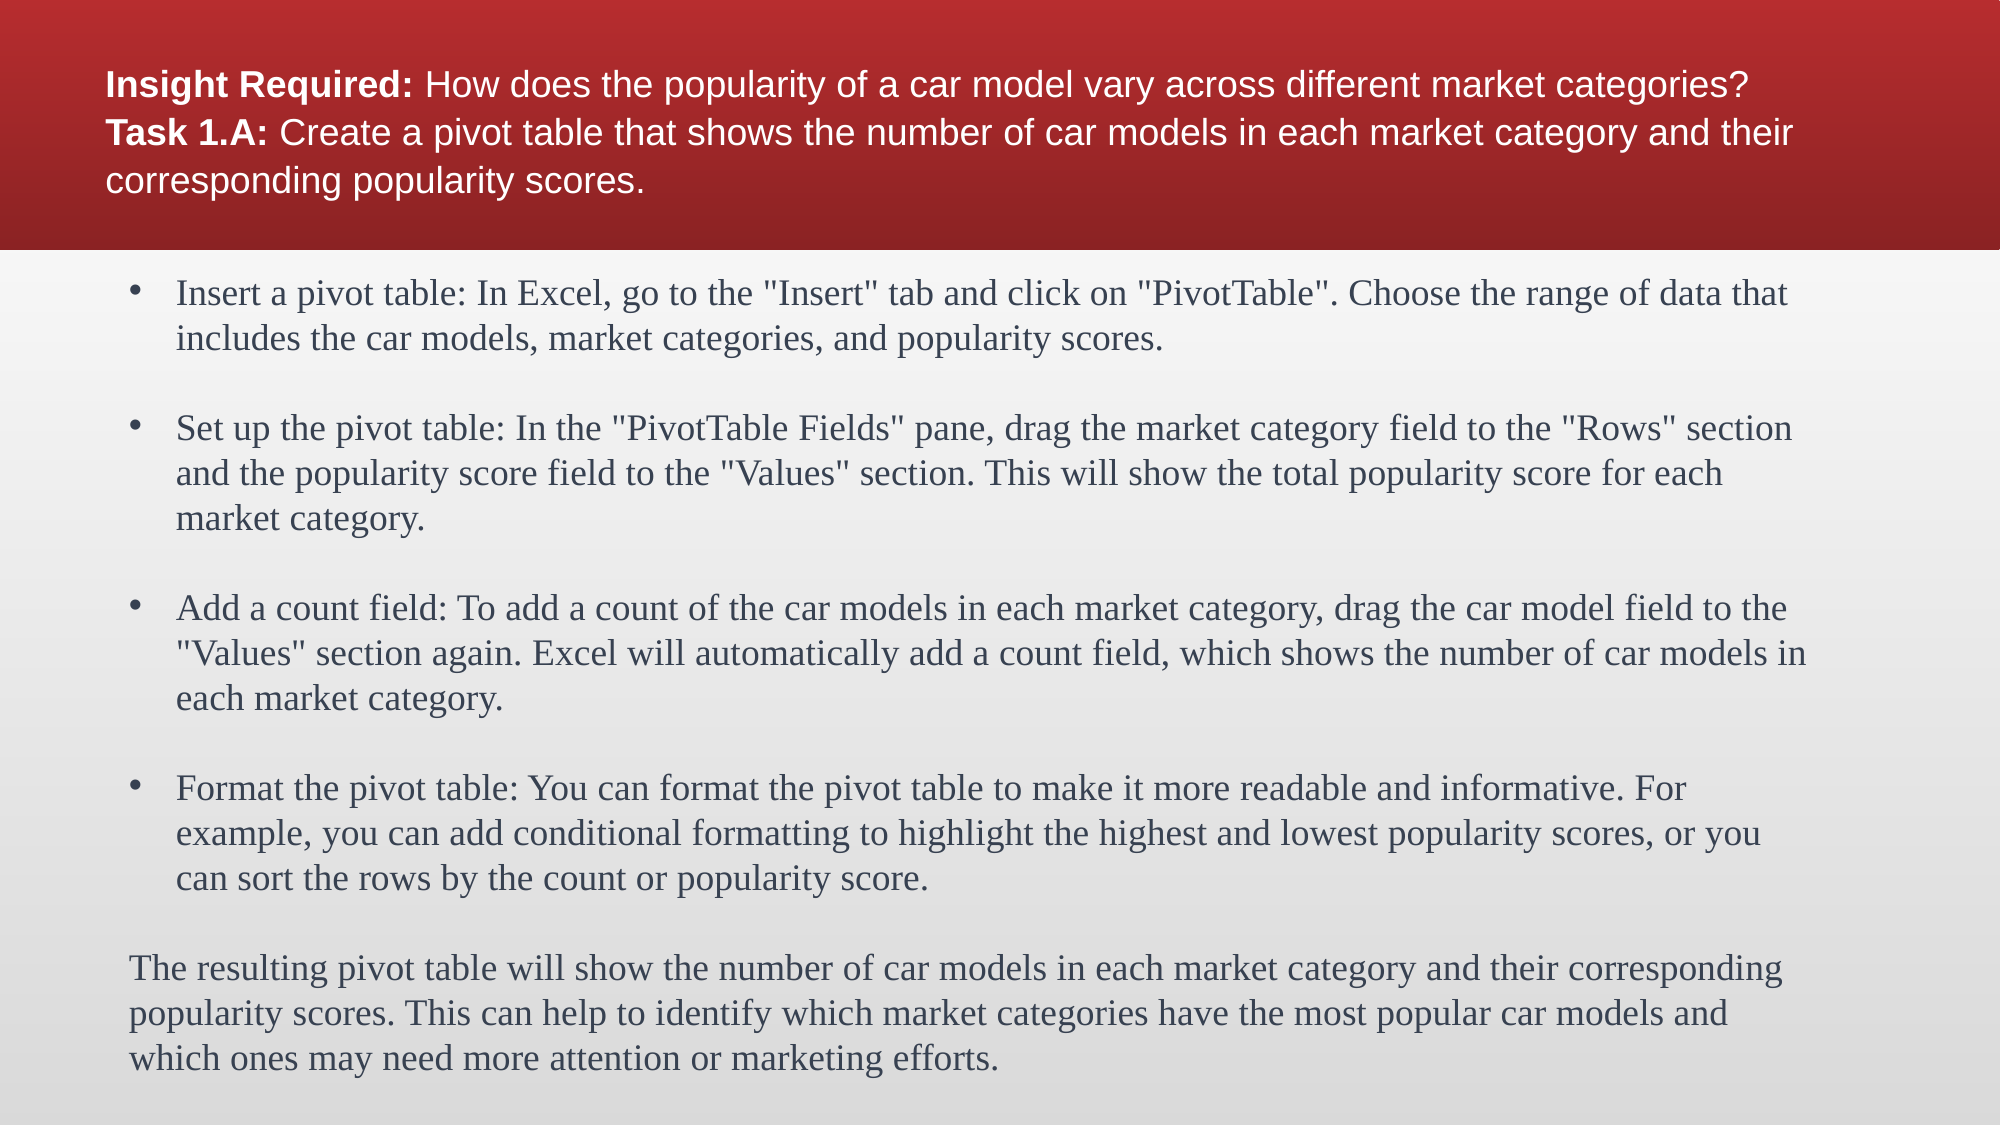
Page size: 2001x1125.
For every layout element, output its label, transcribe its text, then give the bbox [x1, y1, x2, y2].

text_box Insert a pivot table: In Excel, go to the "Insert" tab and click on "PivotTable". Choose the range of data that includes the car models, market categories, and popularity scores. Set up the pivot table: In the "PivotTable Fields" pane, drag the market category field to the "Rows" section and the popularity score field to the "Values" section. This will show the total popularity score for each market category. Add a count field: To add a count of the car models in each market category, drag the car model field to the "Values" section again. Excel will automatically add a count field, which shows the number of car models in each market category. Format the pivot table: You can format the pivot table to make it more readable and informative. For example, you can add conditional formatting to highlight the highest and lowest popularity scores, or you can sort the rows by the count or popularity score. The resulting pivot table will show the number of car models in each market category and their corresponding popularity scores. This can help to identify which market categories have the most popular car models and which ones may need more attention or marketing efforts. [114, 260, 1839, 1085]
title Insight Required: How does the popularity of a car model vary across different market categories? Task 1.A: Create a pivot table that shows the number of car models in each market category and their corresponding popularity scores. [90, 42, 1941, 261]
